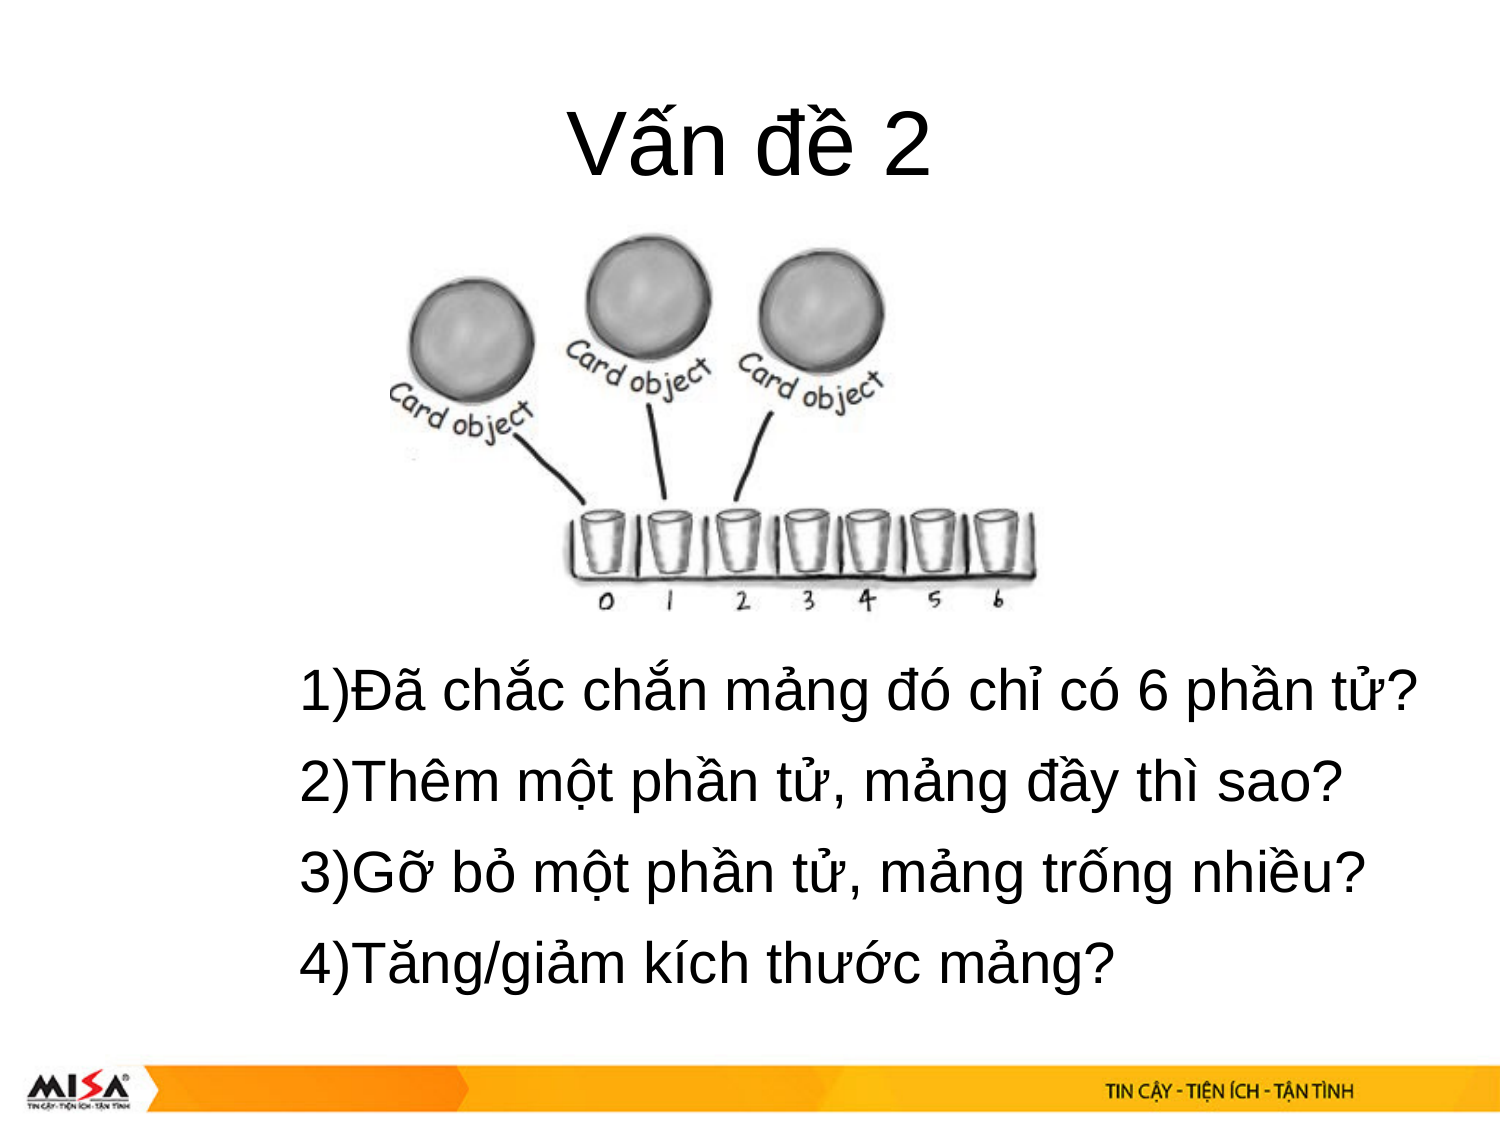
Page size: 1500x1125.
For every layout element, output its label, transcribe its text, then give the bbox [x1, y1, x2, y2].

text_box Vấn đề 2 [75, 44, 1425, 233]
picture [0, 0, 1500, 1125]
text_box Đã chắc chắn mảng đó chỉ có 6 phần tử? Thêm một phần tử, mảng đầy thì sao? Gỡ bỏ một phần tử, mảng trống nhiều? Tăng/giảm kích thước mảng? [285, 645, 1440, 1048]
